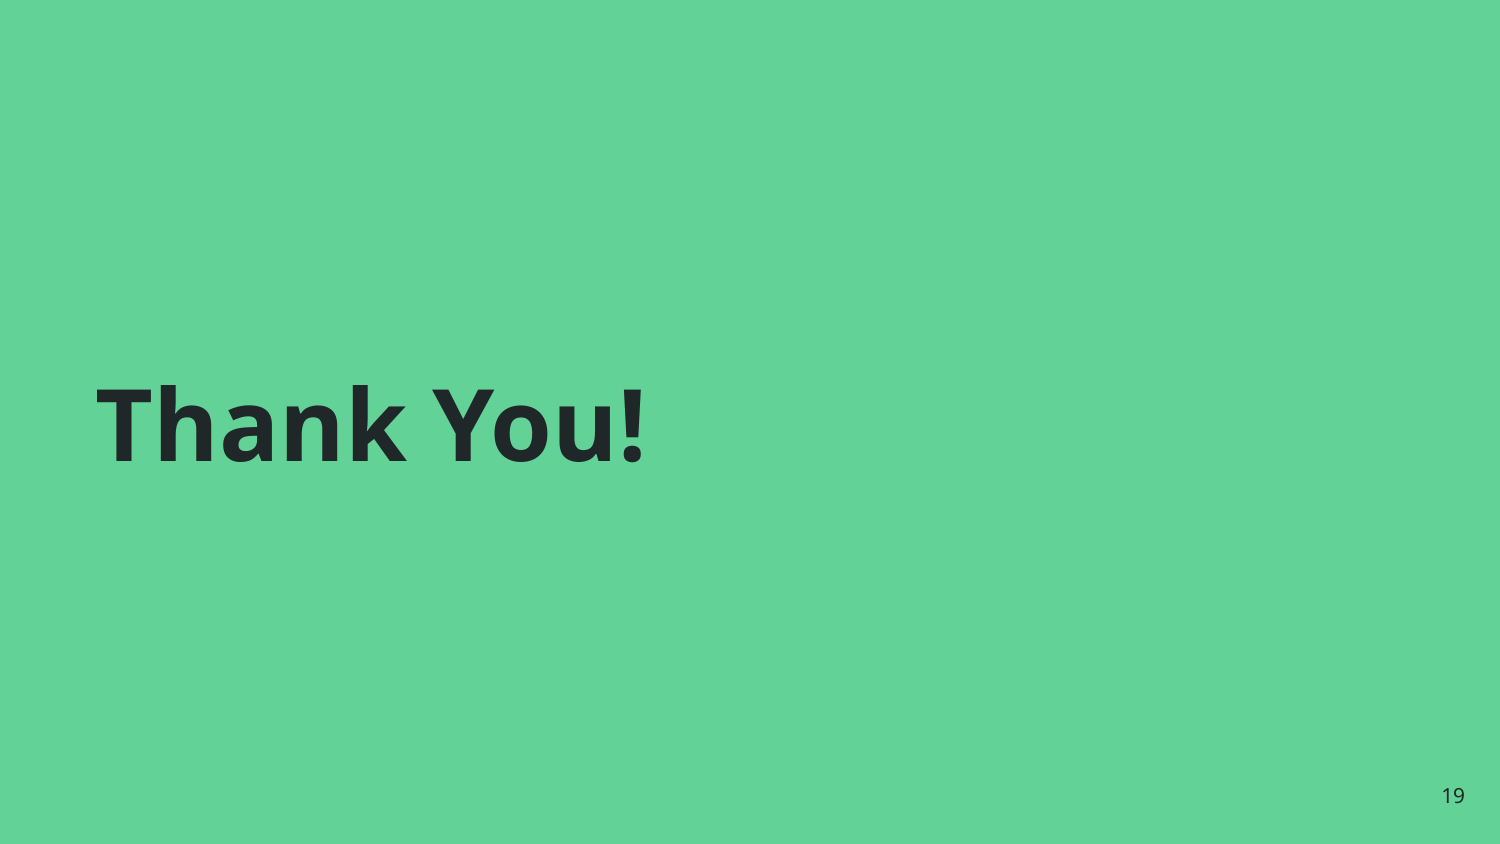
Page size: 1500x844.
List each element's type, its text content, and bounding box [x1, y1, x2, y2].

title Thank You! [80, 86, 1032, 758]
slide_number ‹#› [1389, 764, 1480, 830]
